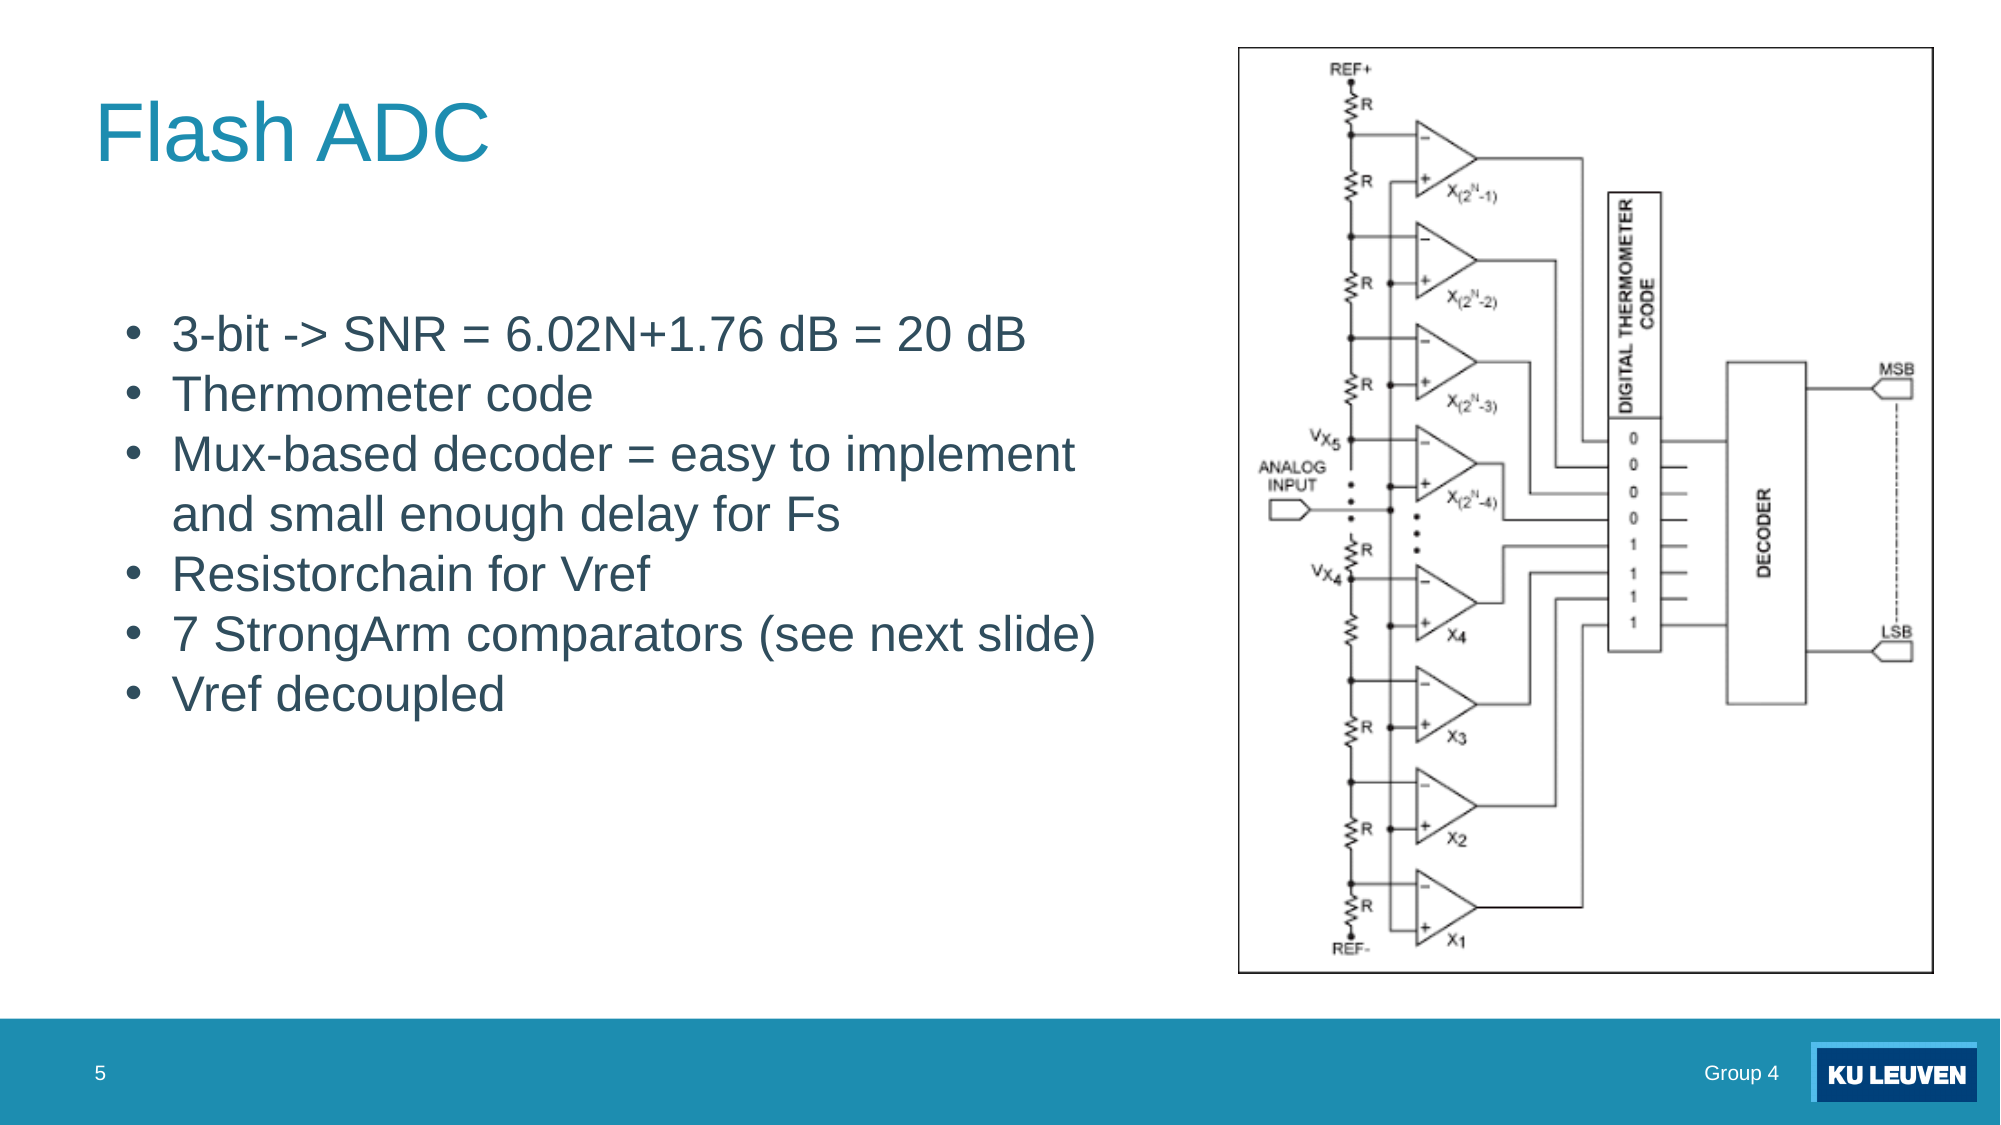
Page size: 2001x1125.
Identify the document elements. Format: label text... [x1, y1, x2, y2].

footer Group 4 [989, 1018, 1809, 1125]
picture [1238, 47, 1934, 974]
slide_number 5 [94, 1018, 201, 1125]
text_box 3-bit -> SNR = 6.02N+1.76 dB = 20 dB Thermometer code Mux-based decoder = easy to implement and small enough delay for Fs Resistorchain for Vref 7 StrongArm comparators (see next slide) Vref decoupled [109, 294, 1115, 775]
picture [1811, 1042, 1977, 1102]
title Flash ADC [94, 33, 1906, 223]
